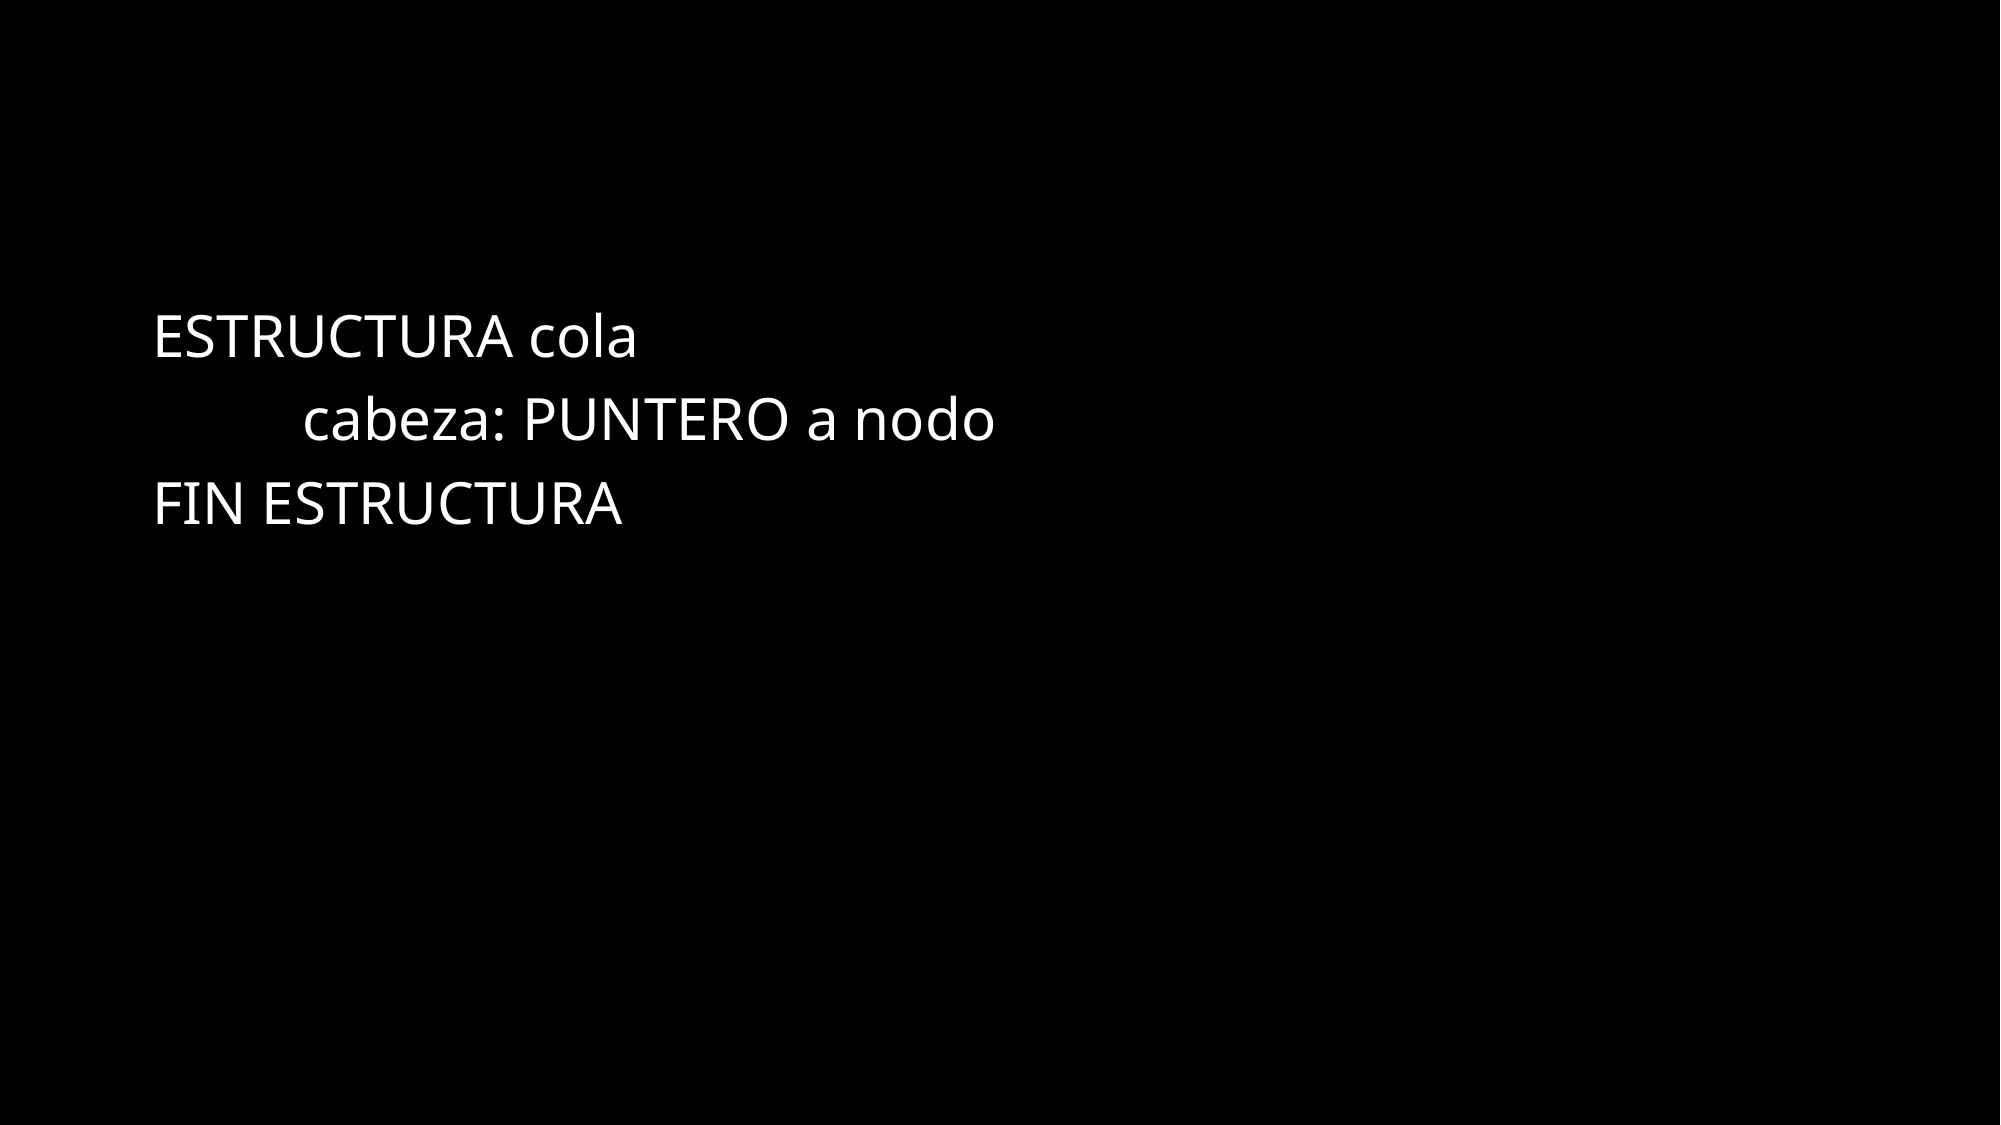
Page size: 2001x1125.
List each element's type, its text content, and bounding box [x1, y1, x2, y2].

list ESTRUCTURA cola cabeza: PUNTERO a nodo FIN ESTRUCTURA [137, 299, 1863, 1014]
